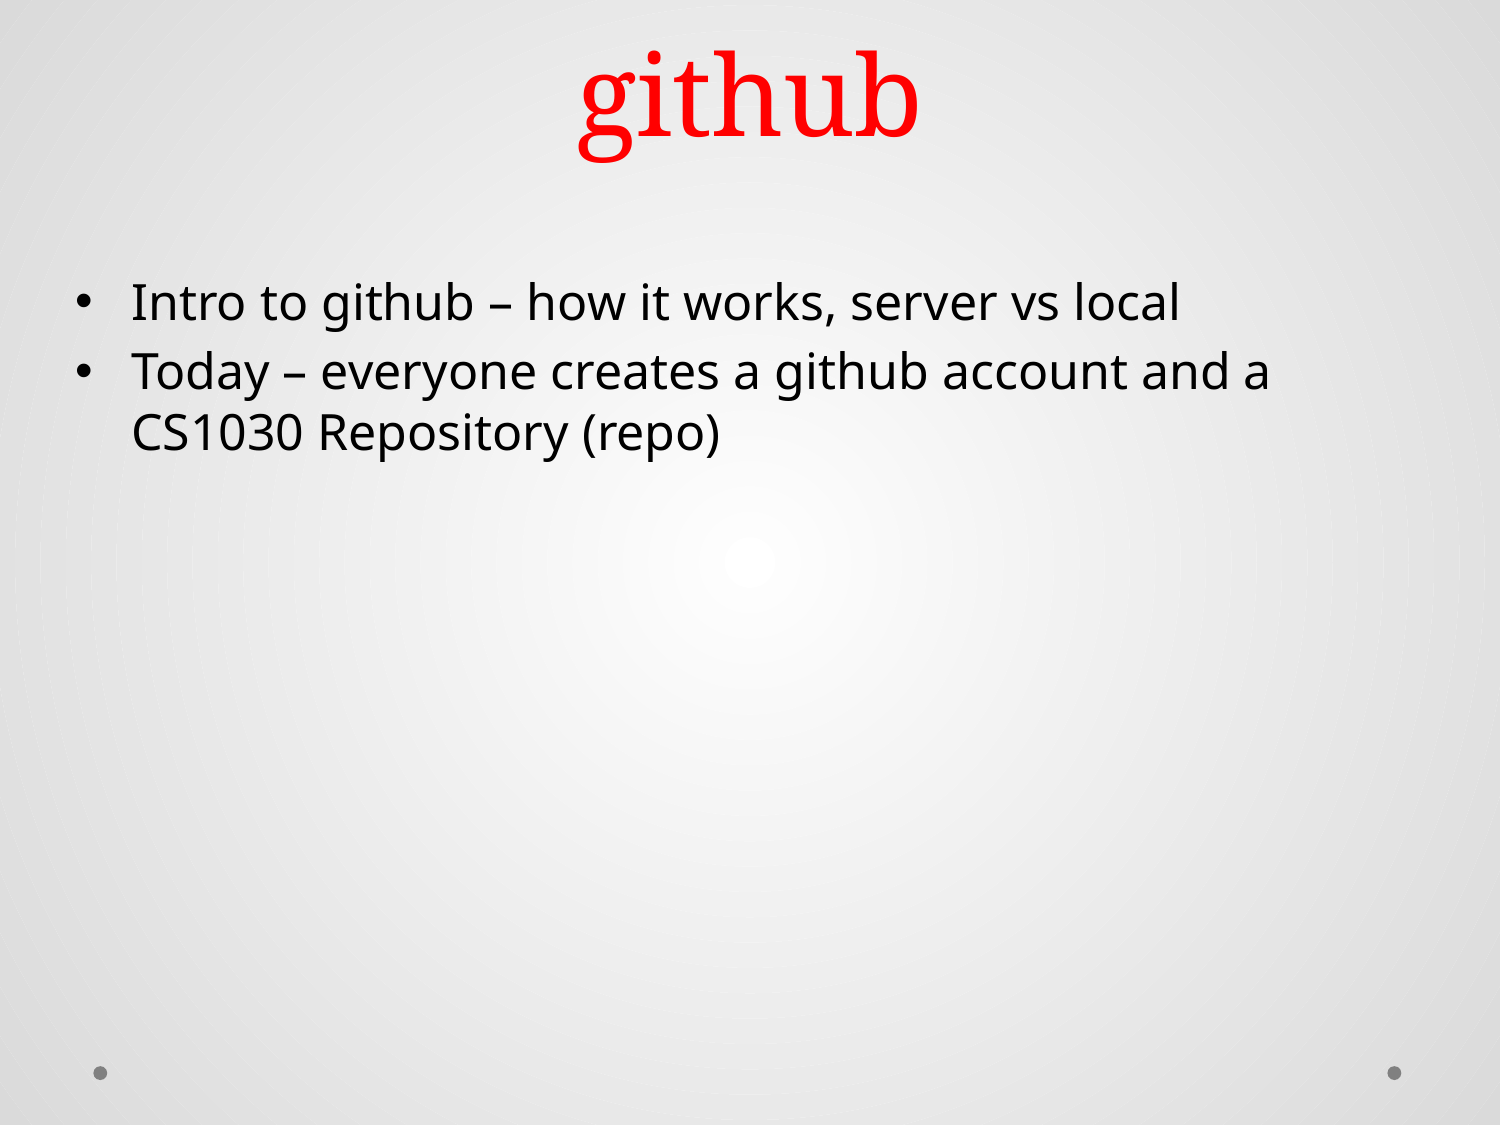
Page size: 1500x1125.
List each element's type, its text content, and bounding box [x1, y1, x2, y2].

list Intro to github – how it works, server vs local Today – everyone creates a github account and a CS1030 Repository (repo) [60, 262, 1425, 1017]
title github [75, 0, 1425, 167]
